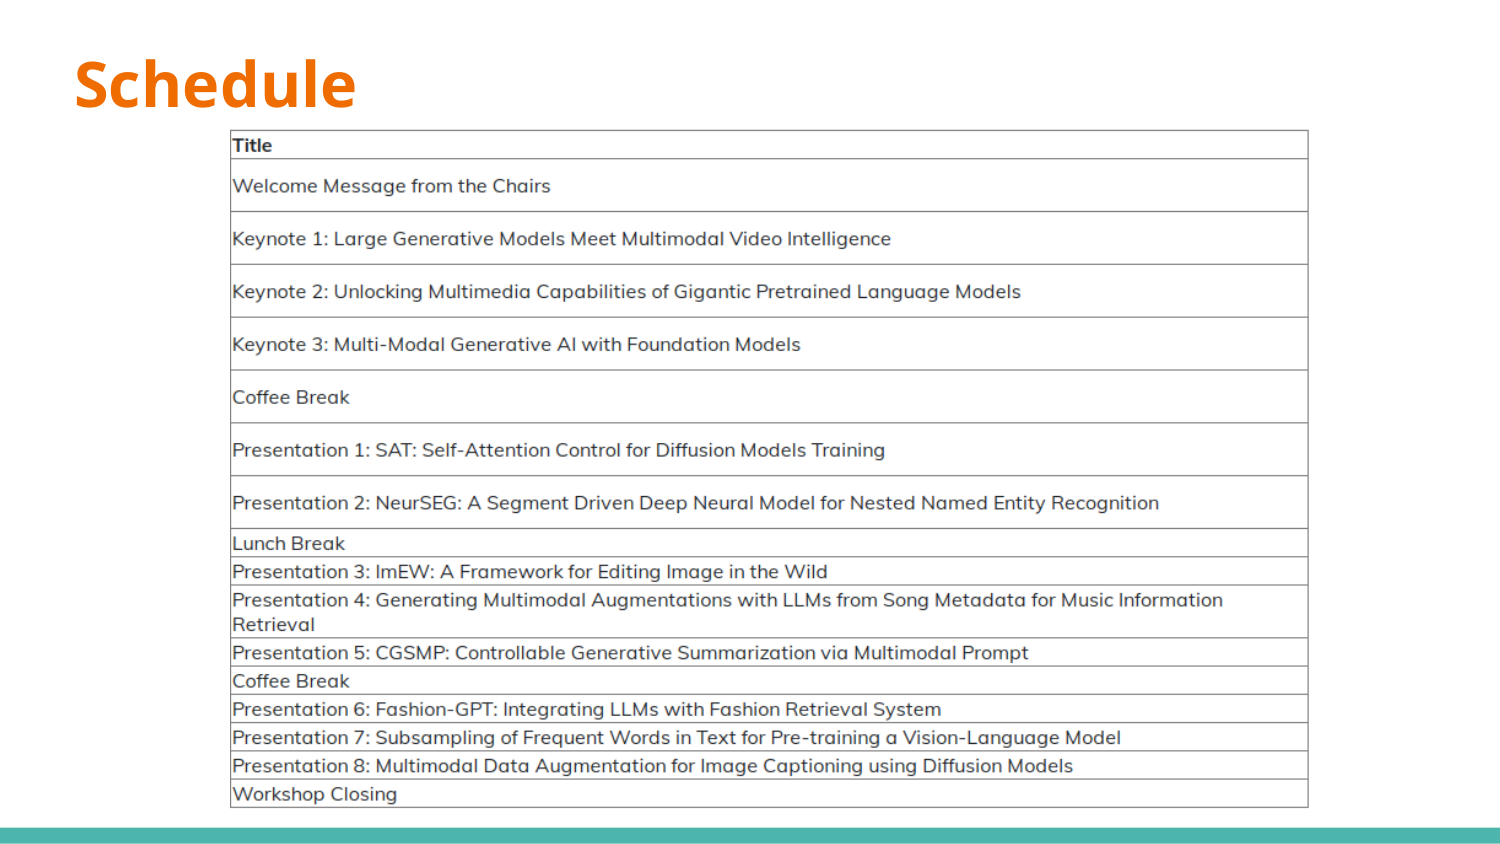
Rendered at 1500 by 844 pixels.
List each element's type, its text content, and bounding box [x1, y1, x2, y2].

title Schedule [59, 25, 1458, 142]
picture [230, 125, 1316, 814]
